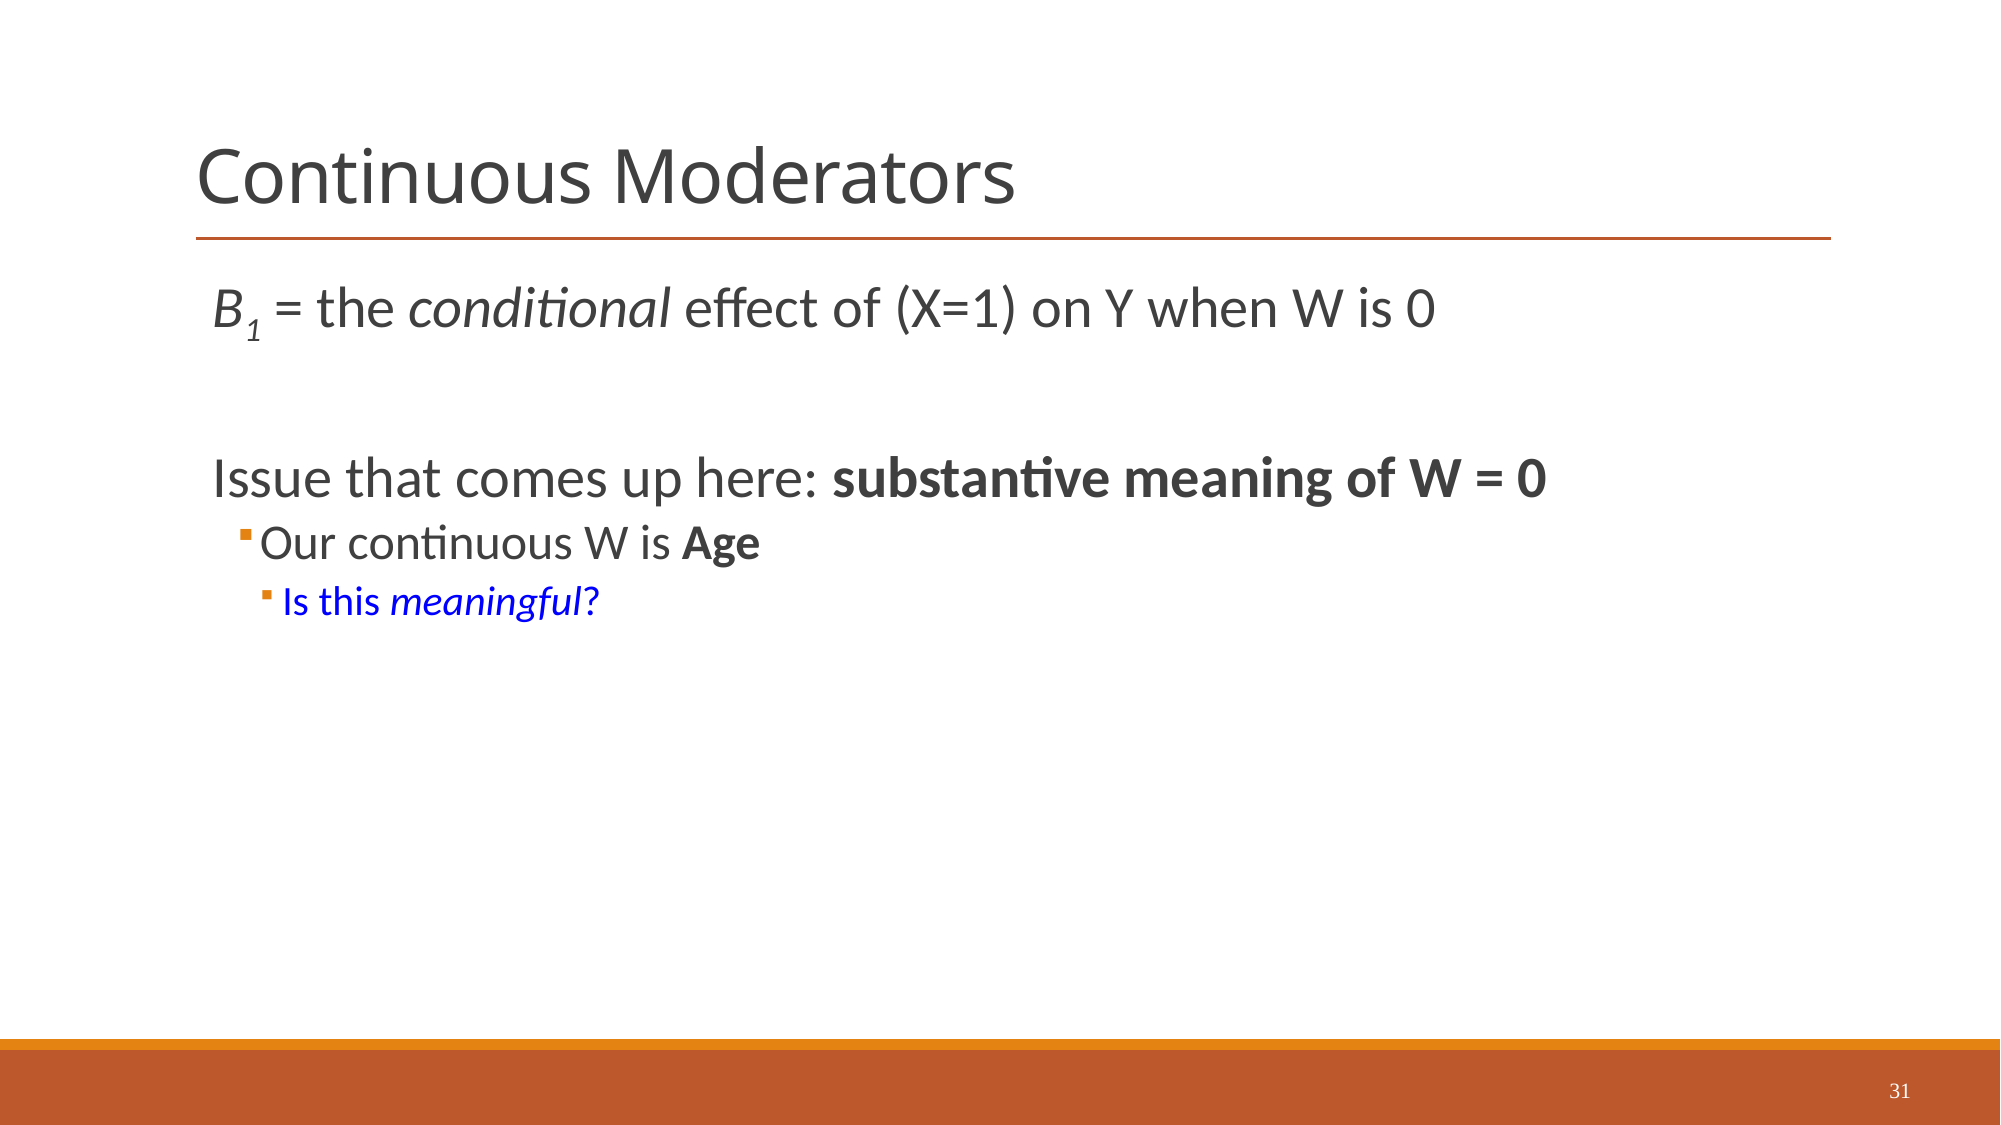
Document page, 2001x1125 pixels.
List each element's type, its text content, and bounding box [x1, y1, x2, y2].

slide_number 31 [1711, 1059, 1927, 1120]
title Continuous Moderators [180, 47, 1830, 227]
list B1 = the conditional effect of (X=1) on Y when W is 0 Issue that comes up here: substantive meaning of W = 0 Our continuous W is Age Is this meaningful? [212, 262, 1830, 1064]
